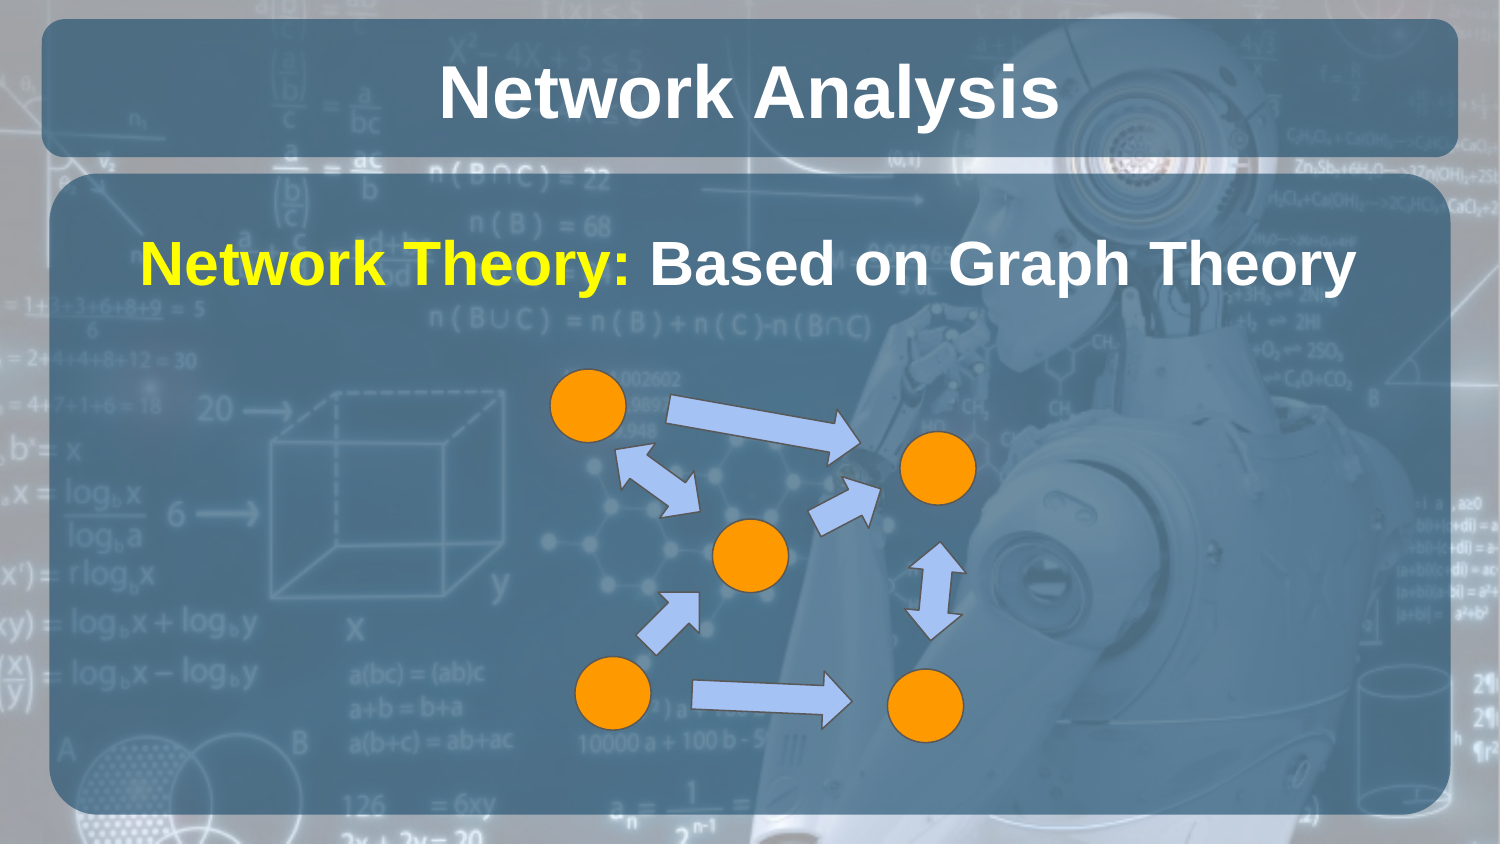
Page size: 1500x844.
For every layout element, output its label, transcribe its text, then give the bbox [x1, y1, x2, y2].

text_box [549, 368, 627, 443]
text_box [635, 592, 700, 656]
text_box [614, 443, 701, 519]
text_box [899, 431, 977, 506]
text_box [904, 541, 967, 641]
text_box [665, 394, 861, 467]
title Network Analysis [49, 43, 1451, 134]
text_box [712, 518, 789, 593]
text_box [887, 668, 964, 743]
picture [0, 0, 1500, 844]
text_box [574, 656, 652, 731]
text_box [807, 476, 882, 537]
text_box Network Theory: Based on Graph Theory [124, 208, 1383, 333]
text_box [691, 670, 853, 730]
